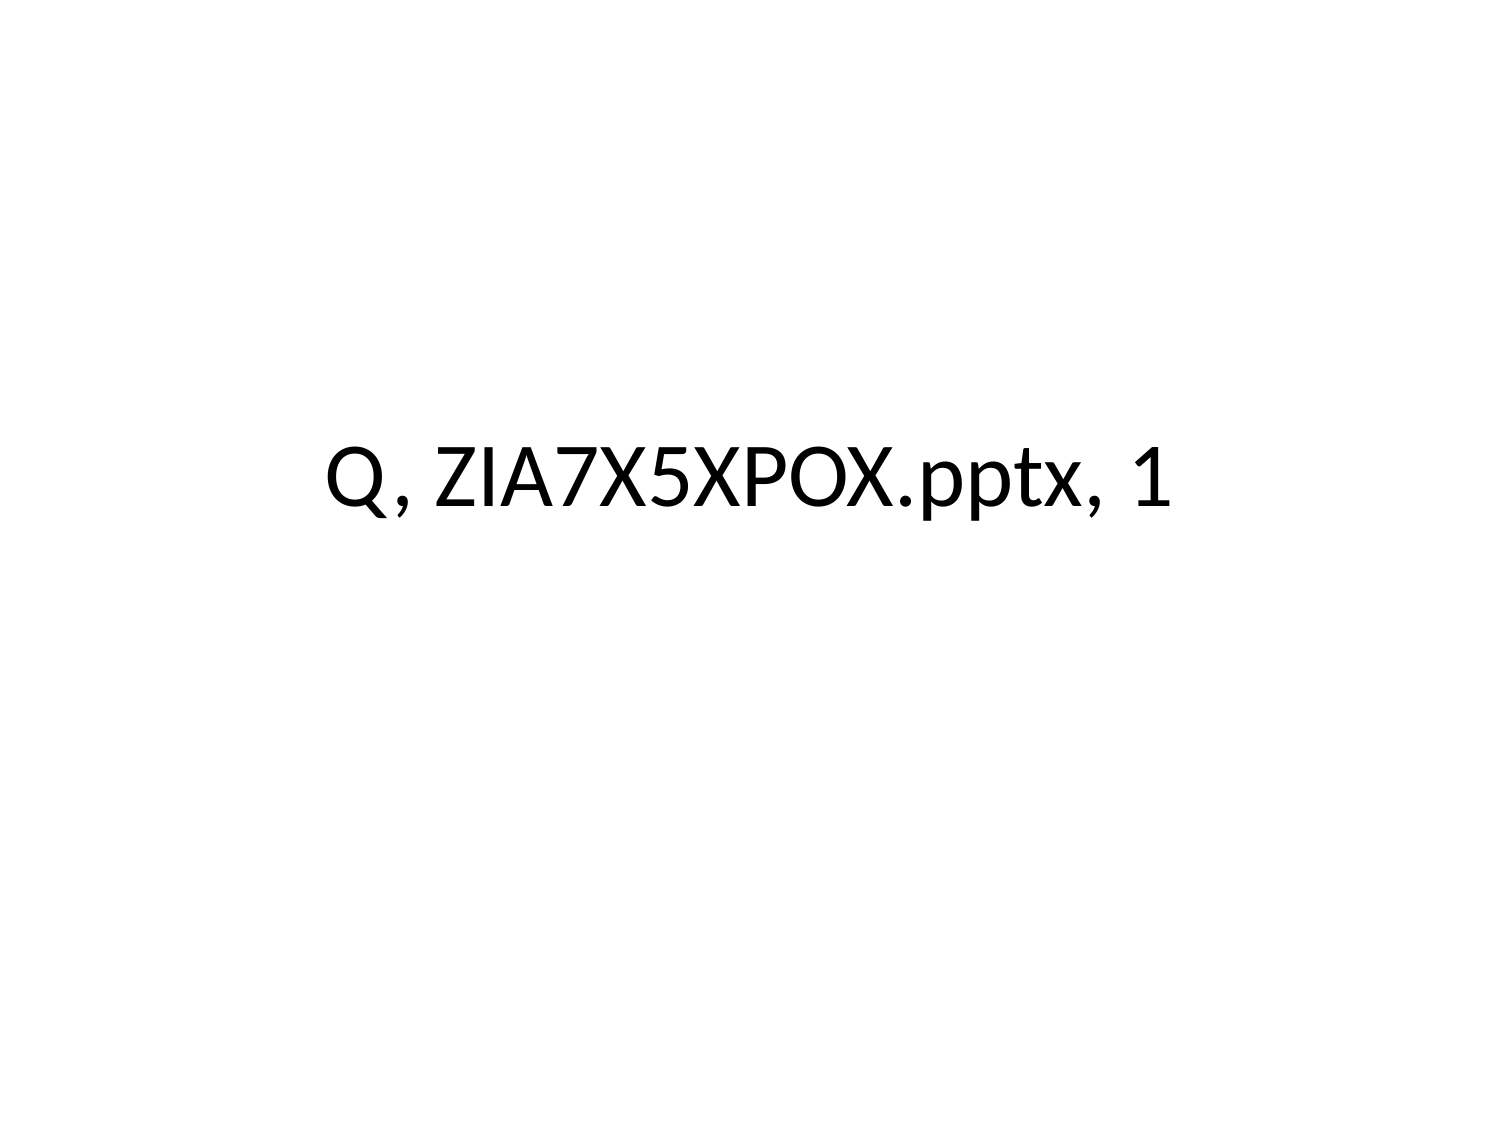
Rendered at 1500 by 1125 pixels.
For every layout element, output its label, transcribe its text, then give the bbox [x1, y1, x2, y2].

title Q, ZIA7X5XPOX.pptx, 1 [112, 349, 1388, 591]
